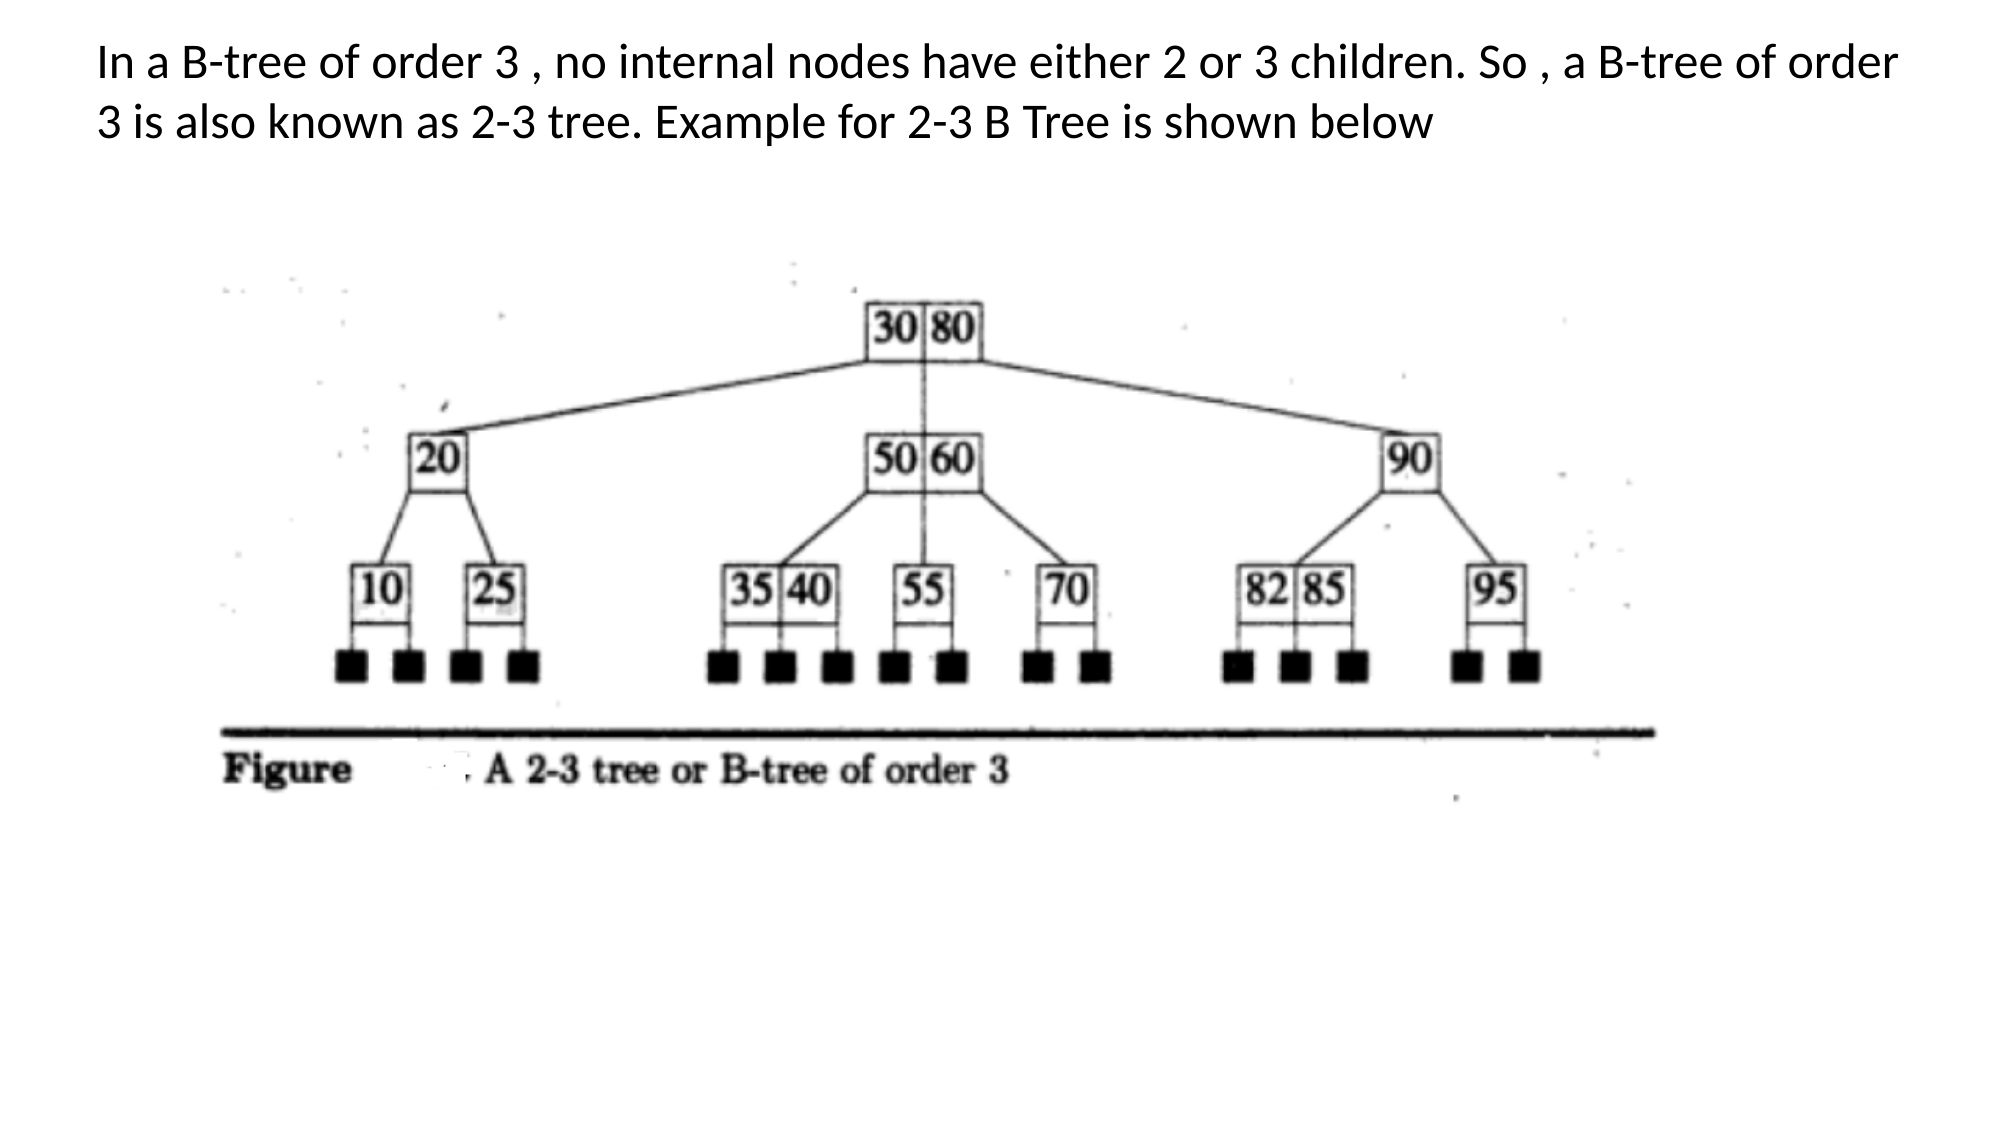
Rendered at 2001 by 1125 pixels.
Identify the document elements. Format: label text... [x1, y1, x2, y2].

picture [208, 258, 1680, 806]
text_box In a B-tree of order 3 , no internal nodes have either 2 or 3 children. So , a B-tree of order 3 is also known as 2-3 tree. Example for 2-3 B Tree is shown below [81, 21, 1931, 157]
